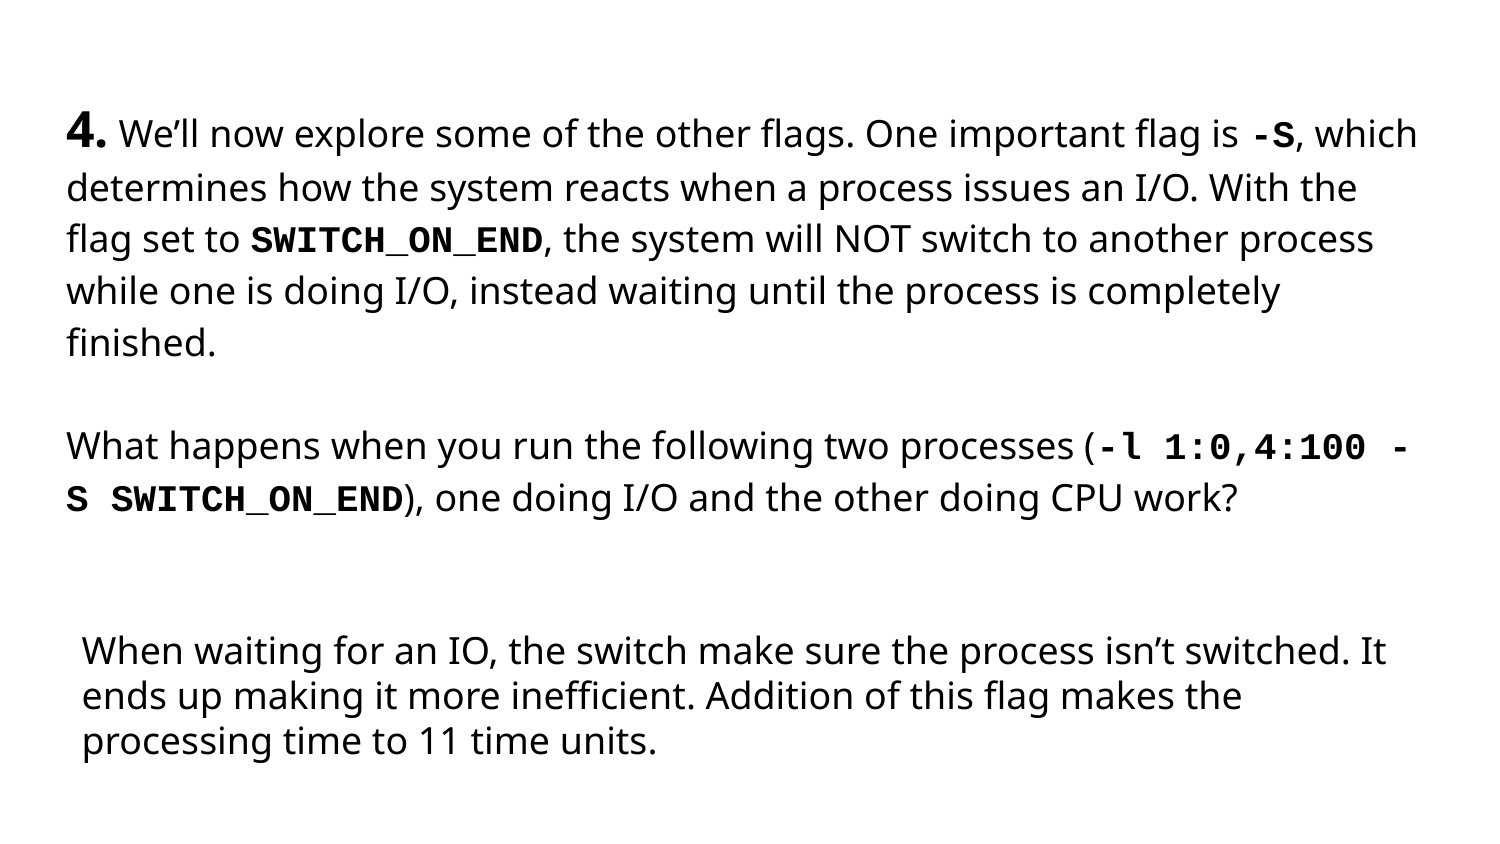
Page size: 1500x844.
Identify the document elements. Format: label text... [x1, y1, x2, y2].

text_box When waiting for an IO, the switch make sure the process isn’t switched. It ends up making it more inefficient. Addition of this flag makes the processing time to 11 time units. [66, 611, 1428, 777]
title 4. We’ll now explore some of the other flags. One important flag is -S, which determines how the system reacts when a process issues an I/O. With the flag set to SWITCH_ON_END, the system will NOT switch to another process while one is doing I/O, instead waiting until the process is completely finished. What happens when you run the following two processes (-l 1:0,4:100 -S SWITCH_ON_END), one doing I/O and the other doing CPU work? [51, 72, 1449, 844]
